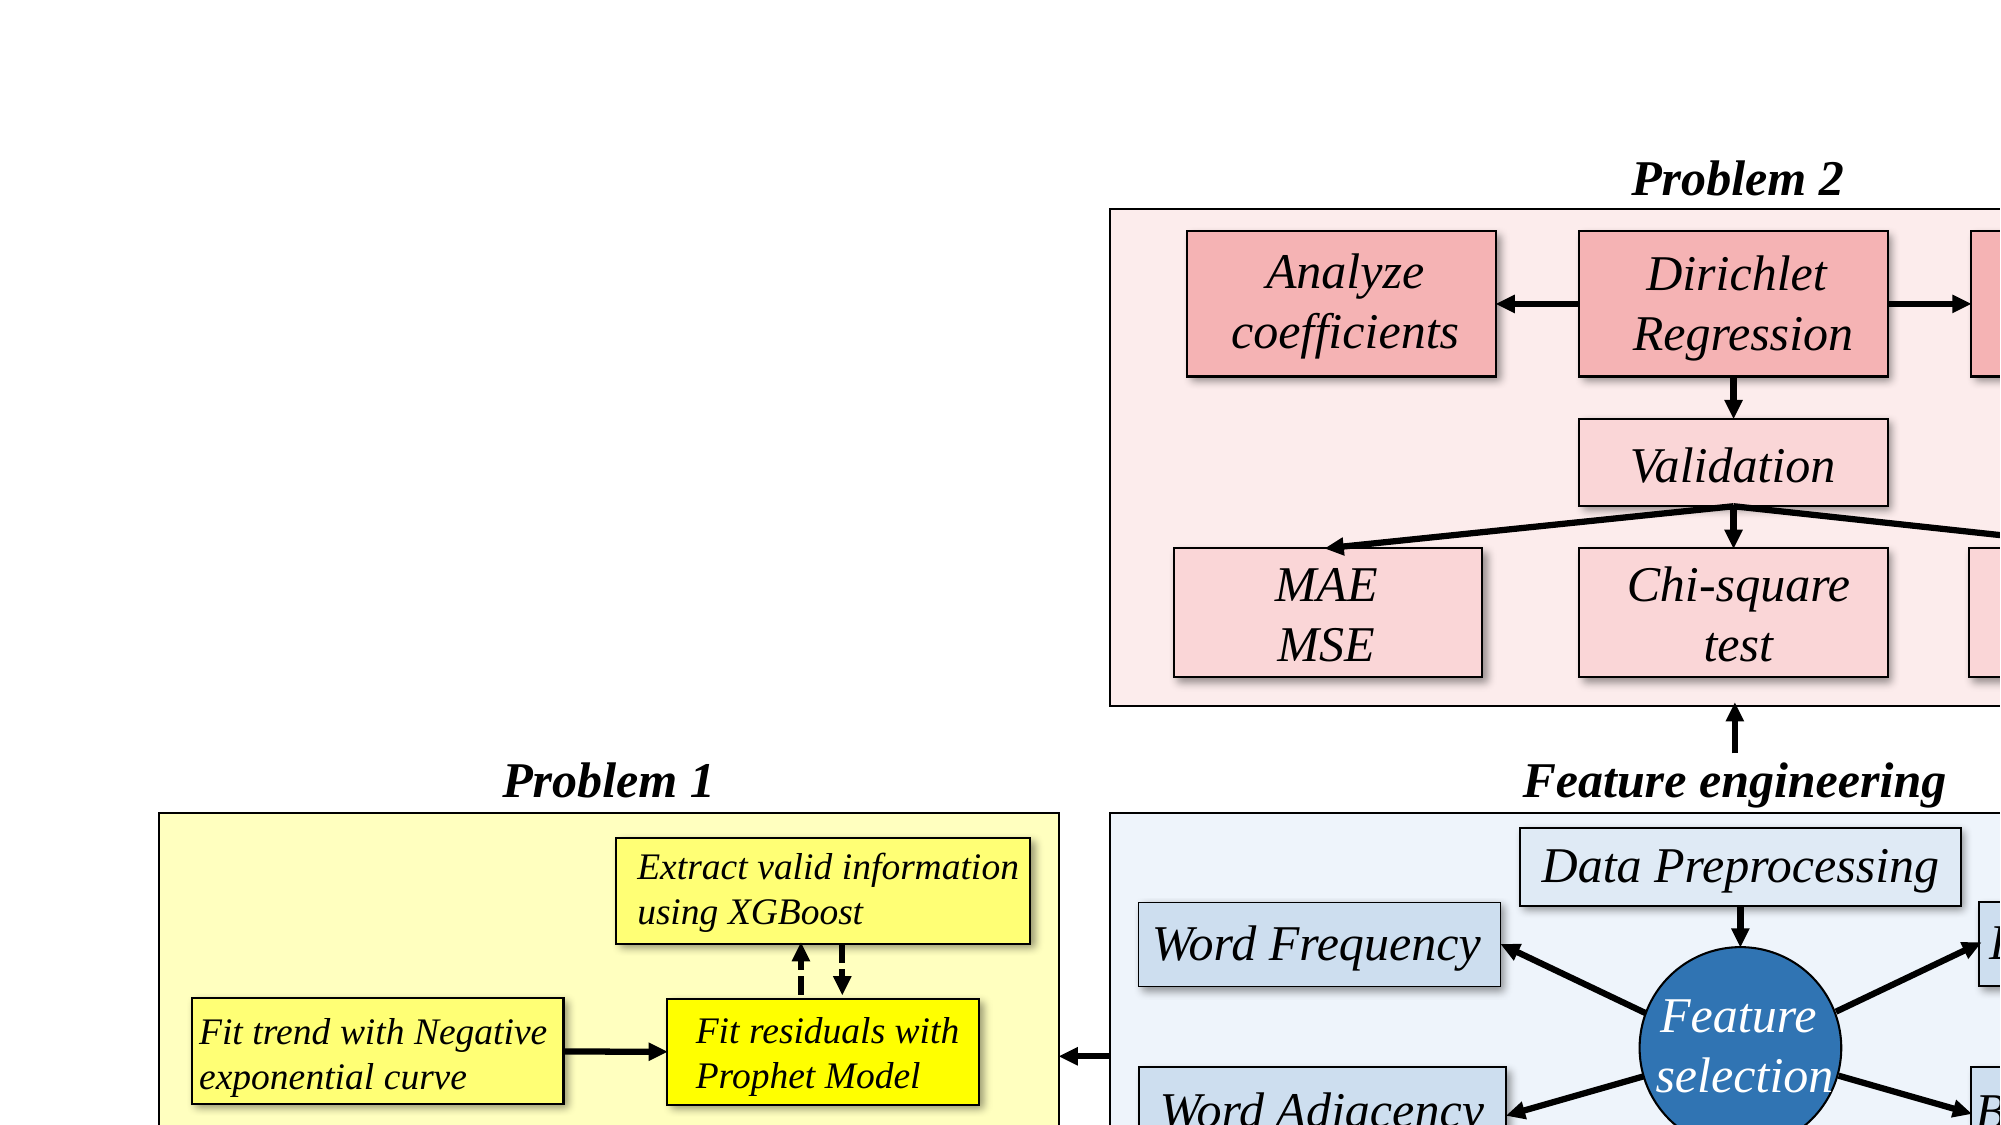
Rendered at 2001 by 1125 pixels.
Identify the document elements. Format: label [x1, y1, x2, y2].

text_box [158, 138, 2000, 1125]
